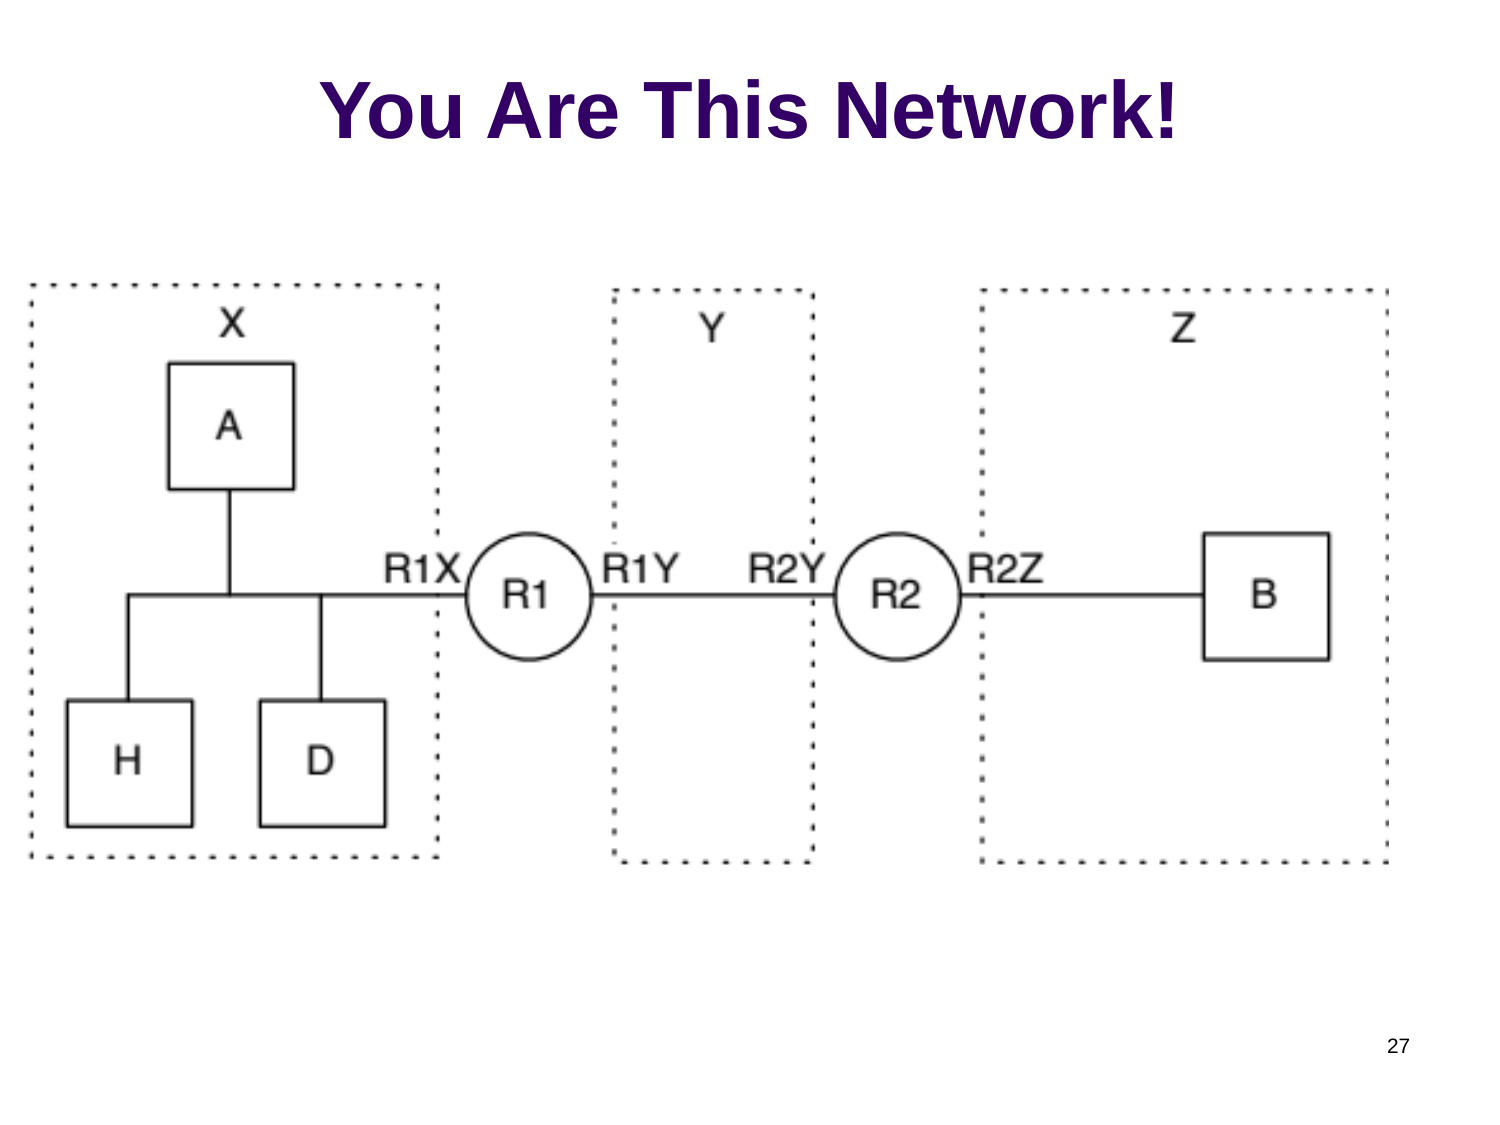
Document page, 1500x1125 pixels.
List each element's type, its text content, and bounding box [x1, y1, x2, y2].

slide_number 27 [1074, 1024, 1426, 1101]
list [24, 274, 1390, 865]
title You Are This Network! [0, 20, 1500, 163]
